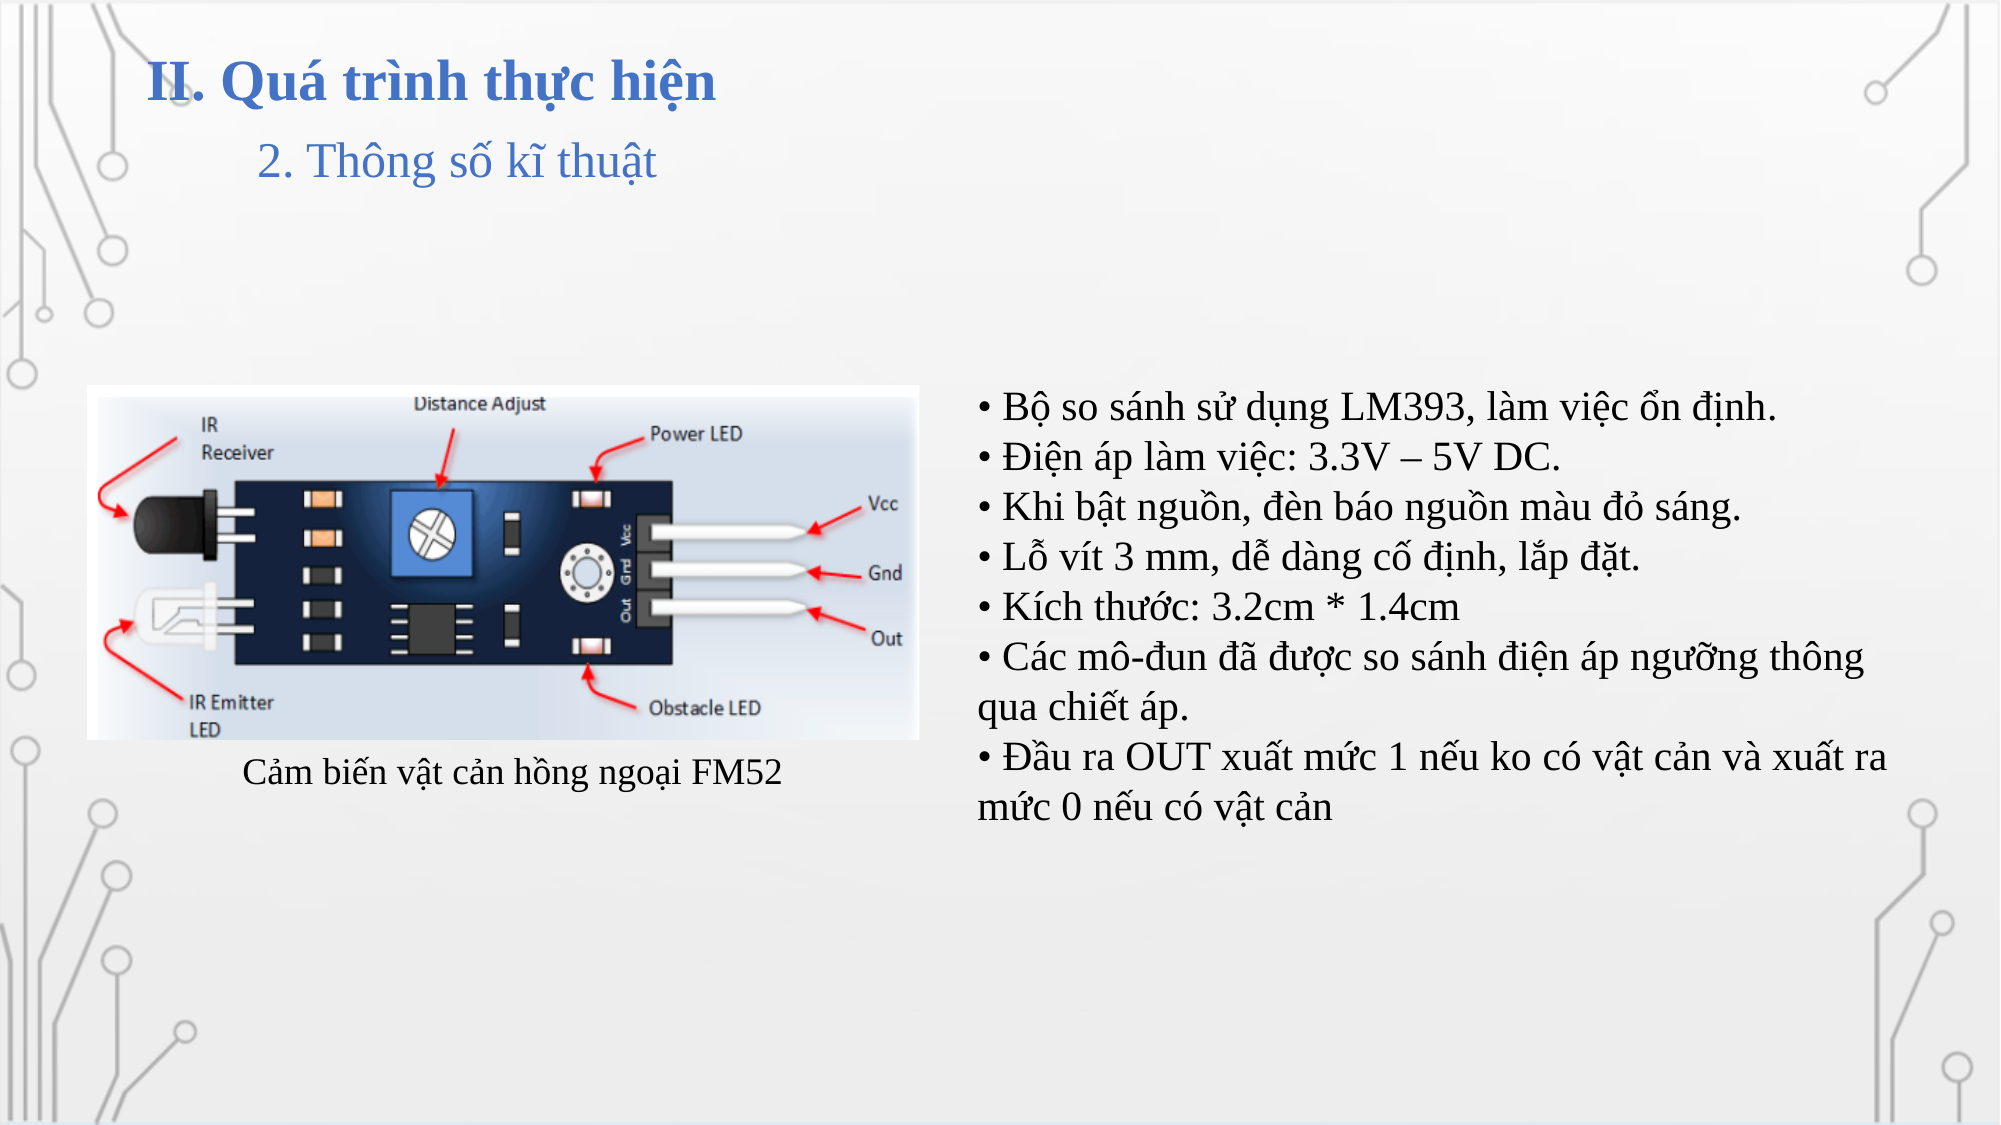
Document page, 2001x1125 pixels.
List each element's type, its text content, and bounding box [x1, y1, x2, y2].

text_box II. Quá trình thực hiện [0, 34, 944, 120]
picture [0, 0, 2001, 1125]
text_box • Bộ so sánh sử dụng LM393, làm việc ổn định. • Điện áp làm việc: 3.3V – 5V DC. • Khi bật nguồn, đèn báo nguồn màu đỏ sáng. • Lỗ vít 3 mm, dễ dàng cố định, lắp đặt. • Kích thước: 3.2cm * 1.4cm • Các mô-đun đã được so sánh điện áp ngưỡng thông qua chiết áp. • Đầu ra OUT xuất mức 1 nếu ko có vật cản và xuất ra mức 0 nếu có vật cản [962, 371, 1942, 836]
text_box Cảm biến vật cản hồng ngoại FM52 [227, 739, 1262, 800]
text_box 2. Thông số kĩ thuật [0, 120, 963, 196]
